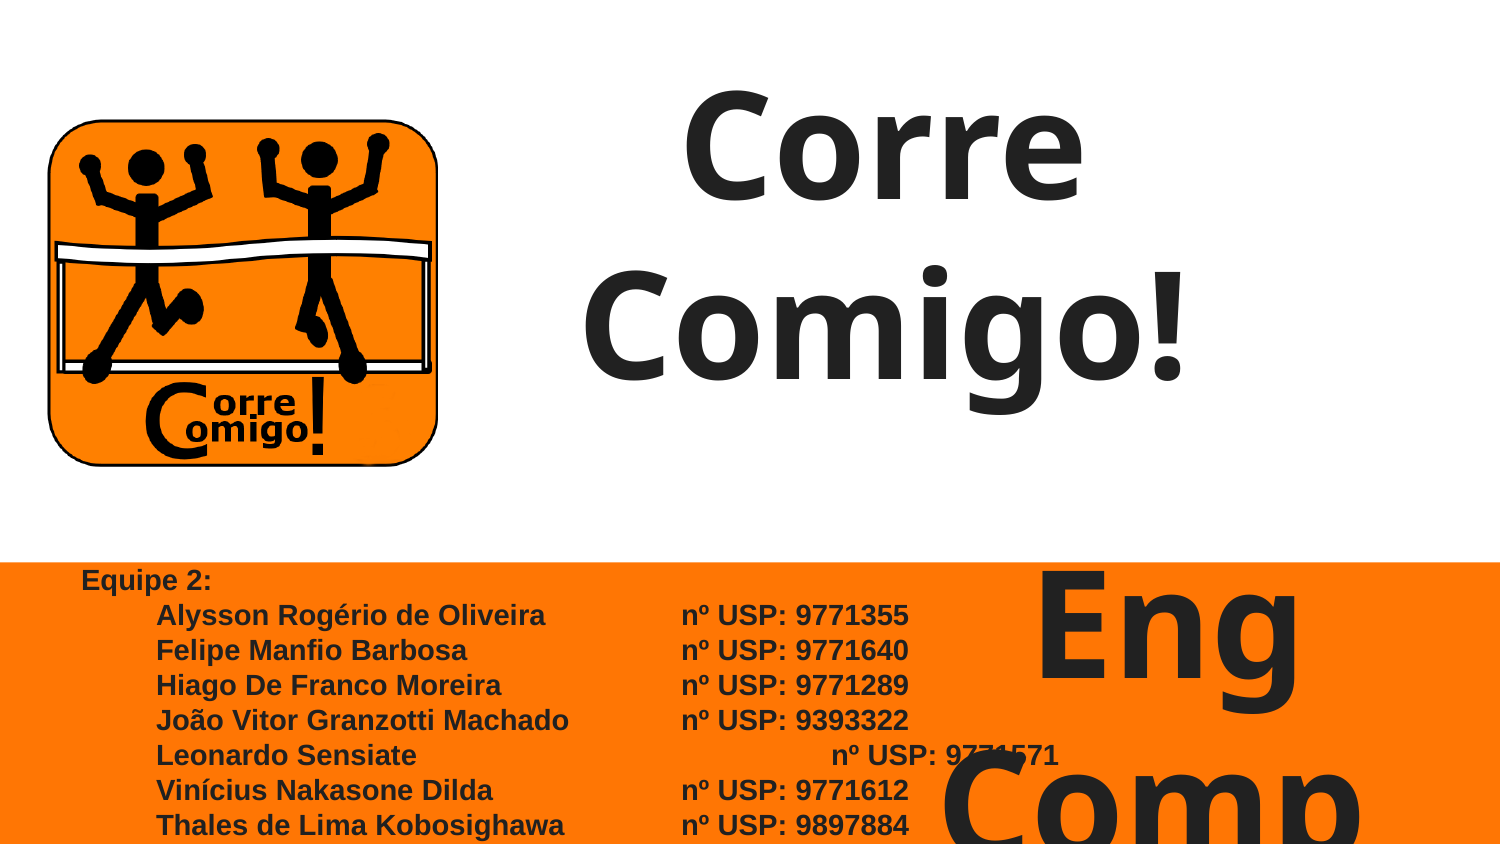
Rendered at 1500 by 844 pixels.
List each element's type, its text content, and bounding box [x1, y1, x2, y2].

title Eng Comp [856, 619, 1480, 798]
subtitle Equipe 2: Alysson Rogério de Oliveira nº USP: 9771355 Felipe Manfio Barbosa nº USP: 9771640 Hiago De Franco Moreira nº USP: 9771289 João Vitor Granzotti Machado nº USP: 9393322 Leonardo Sensiate nº USP: 9771571 Vinícius Nakasone Dilda nº USP: 9771612 Thales de Lima Kobosighawa nº USP: 9897884 [65, 610, 1464, 740]
picture [47, 118, 438, 469]
title Corre Comigo! [339, 103, 1428, 357]
